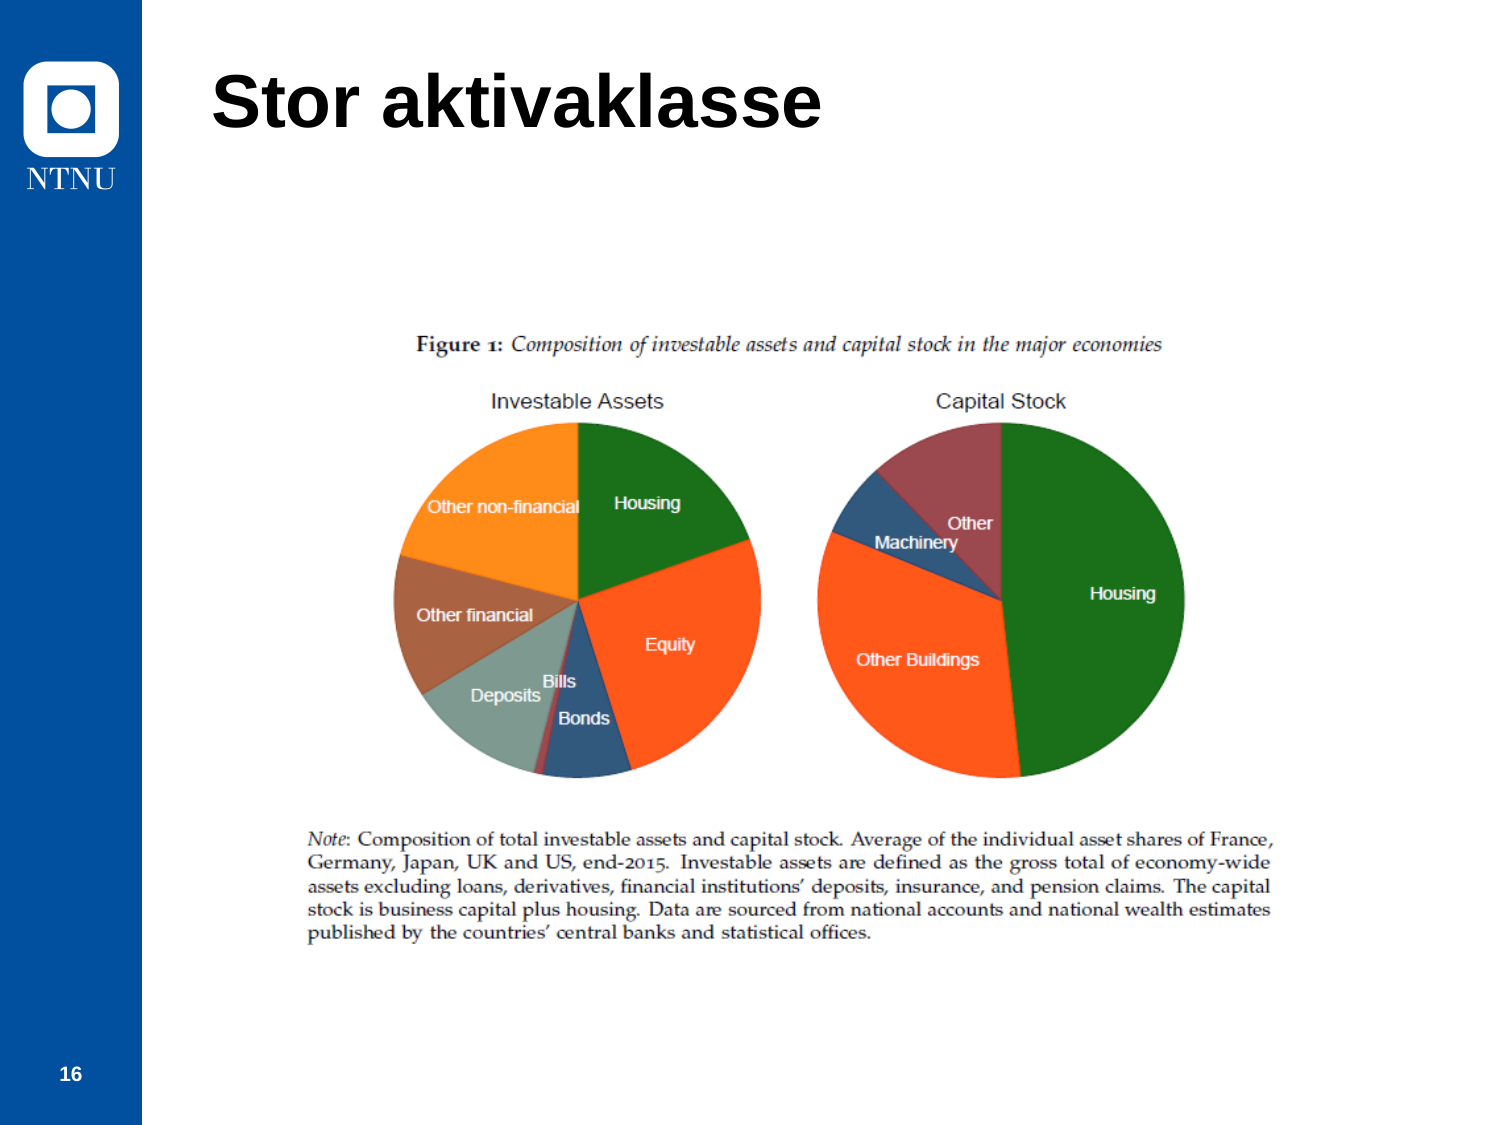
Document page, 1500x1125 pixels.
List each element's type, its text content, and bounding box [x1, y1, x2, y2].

title Stor aktivaklasse [195, 45, 1412, 152]
picture [0, 0, 142, 1125]
picture [255, 294, 1305, 1006]
